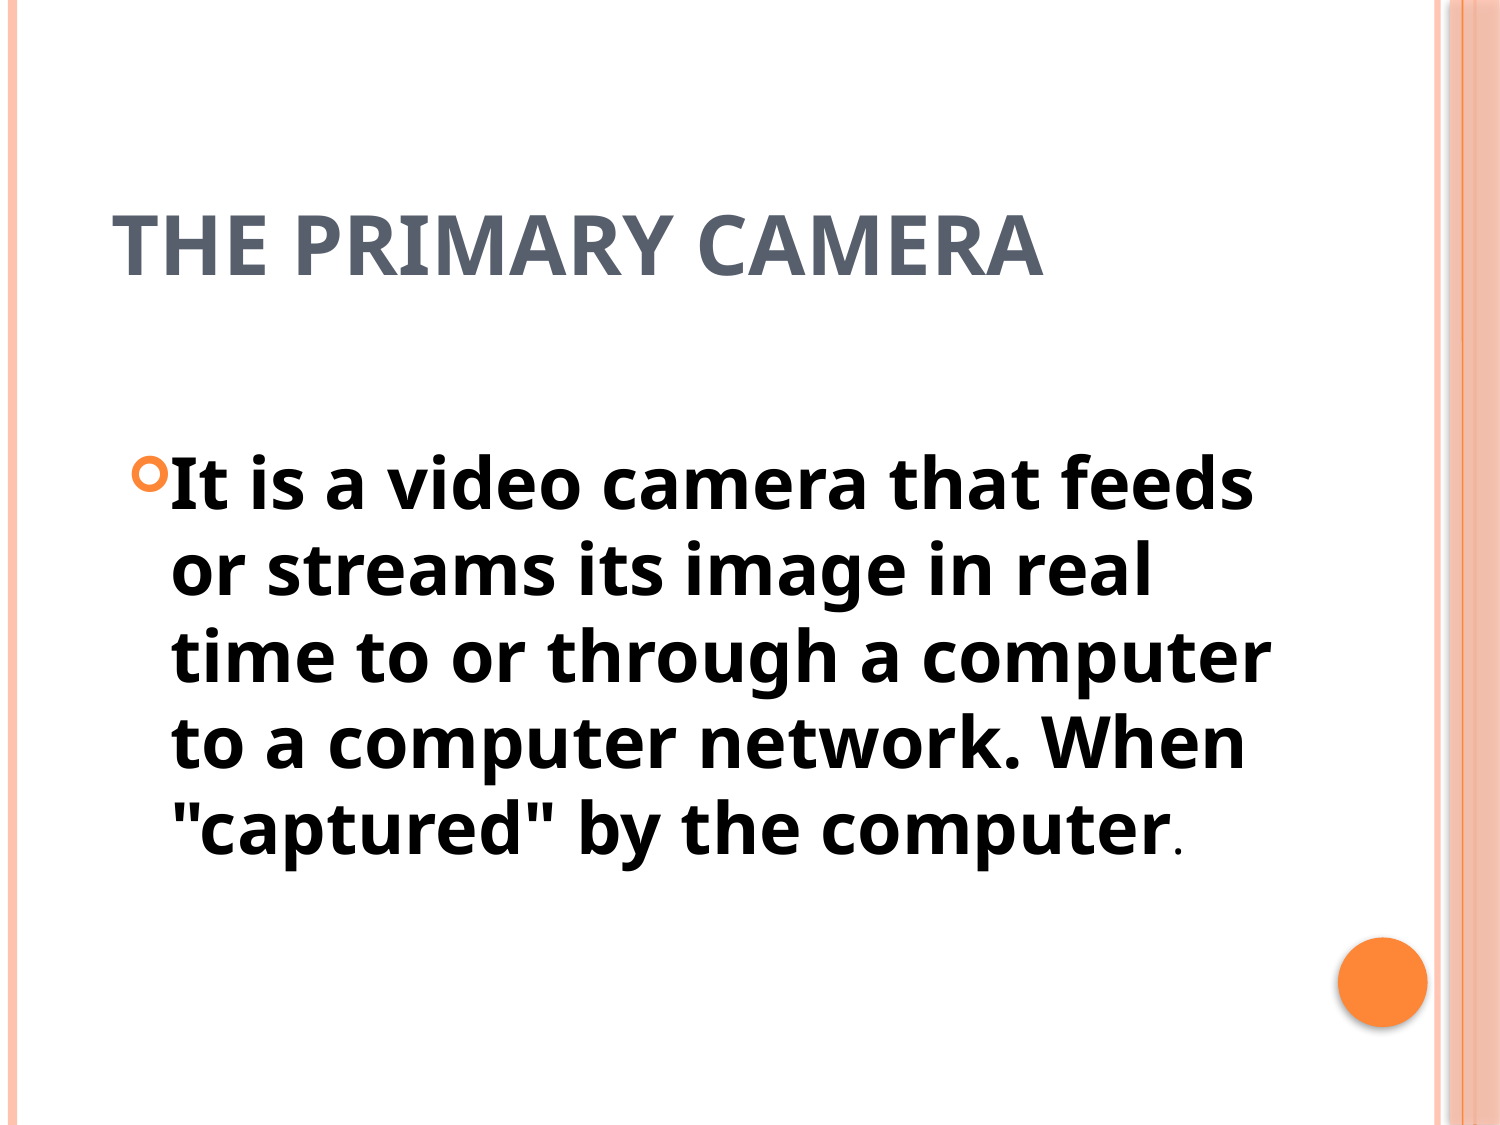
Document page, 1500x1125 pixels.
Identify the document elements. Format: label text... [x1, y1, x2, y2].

text_box It is a video camera that feeds or streams its image in real time to or through a computer to a computer network. When "captured" by the computer. [112, 374, 1300, 888]
text_box The primary camera [75, 37, 1300, 300]
